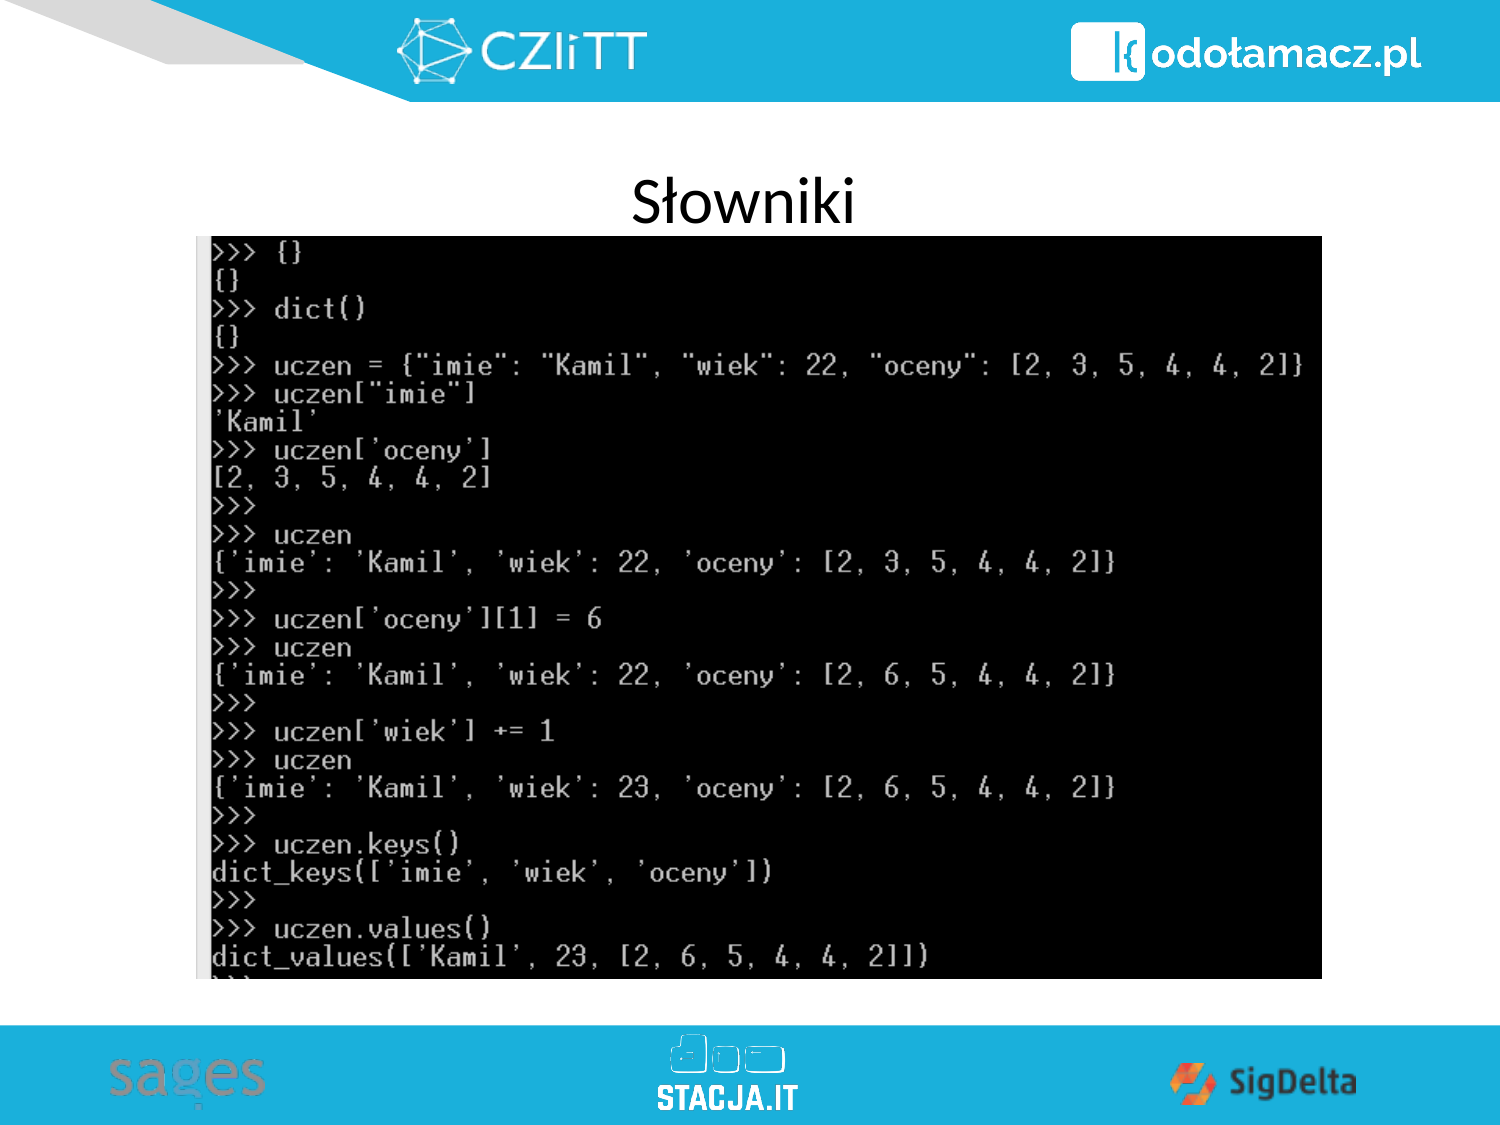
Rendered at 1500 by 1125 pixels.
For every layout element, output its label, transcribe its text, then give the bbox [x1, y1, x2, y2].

text_box Słowniki [466, 148, 1021, 236]
picture [196, 236, 1322, 979]
picture [397, 18, 647, 84]
picture [110, 1058, 265, 1110]
picture [1045, 0, 1447, 113]
picture [1170, 1063, 1356, 1105]
picture [651, 1030, 804, 1115]
